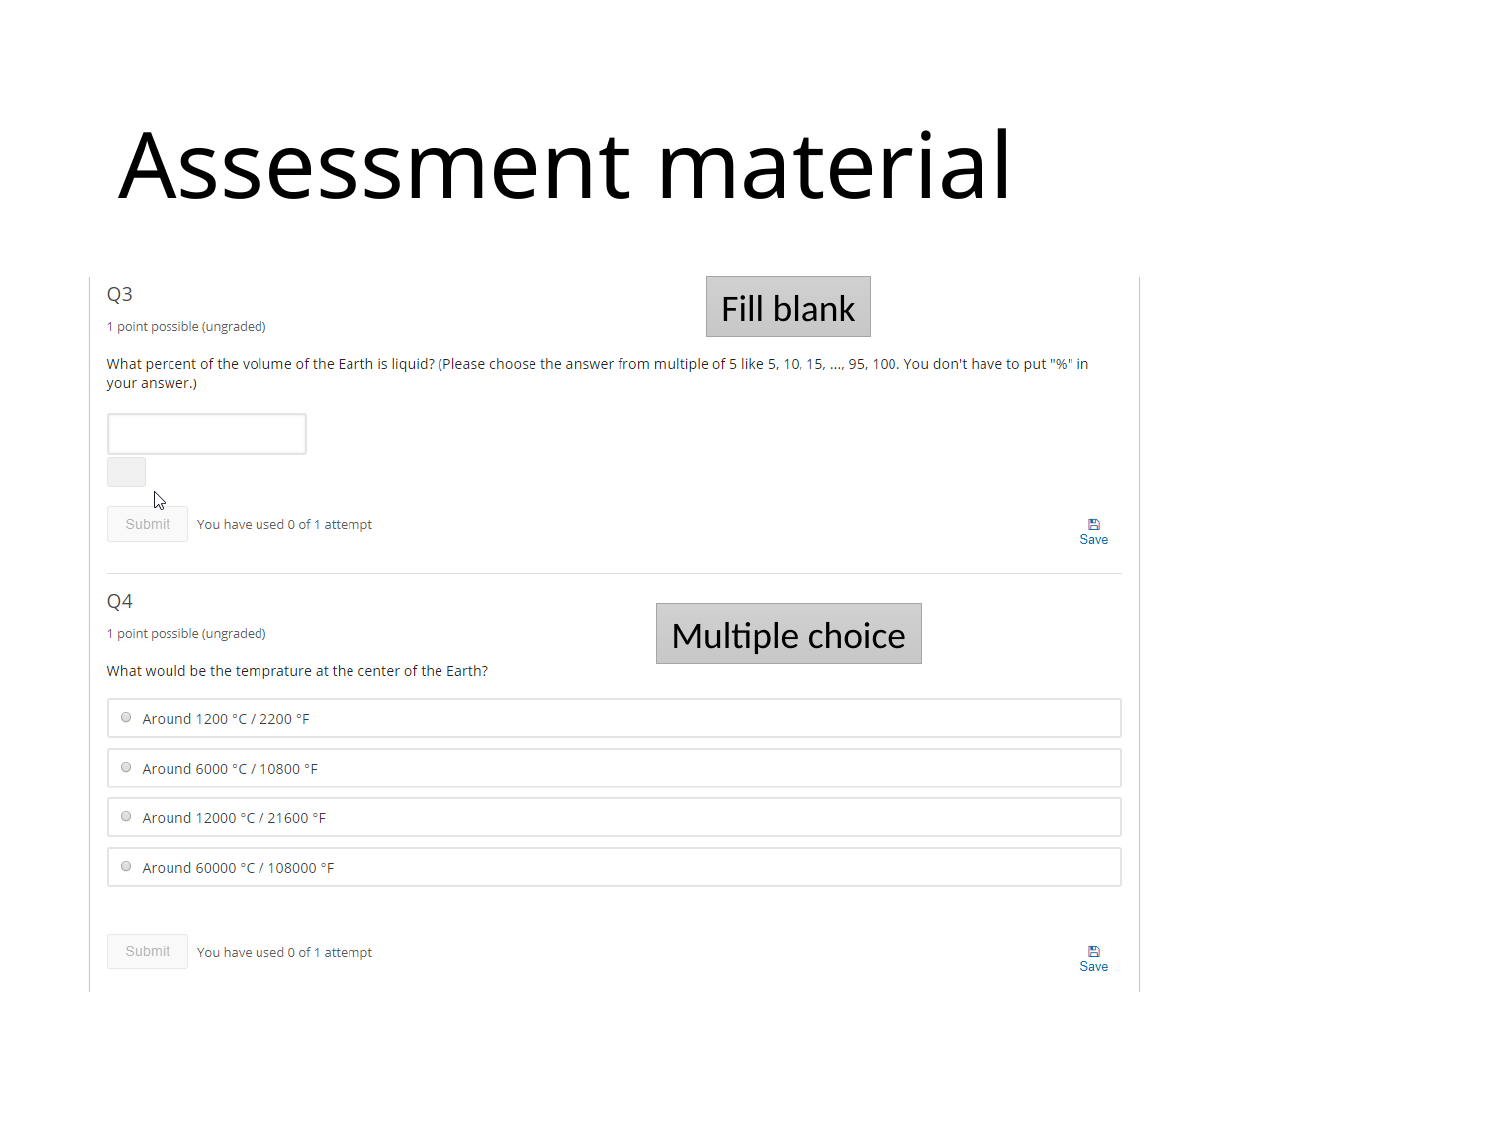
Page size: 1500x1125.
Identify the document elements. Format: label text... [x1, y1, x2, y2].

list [79, 277, 1162, 992]
title Assessment material [103, 59, 1397, 278]
